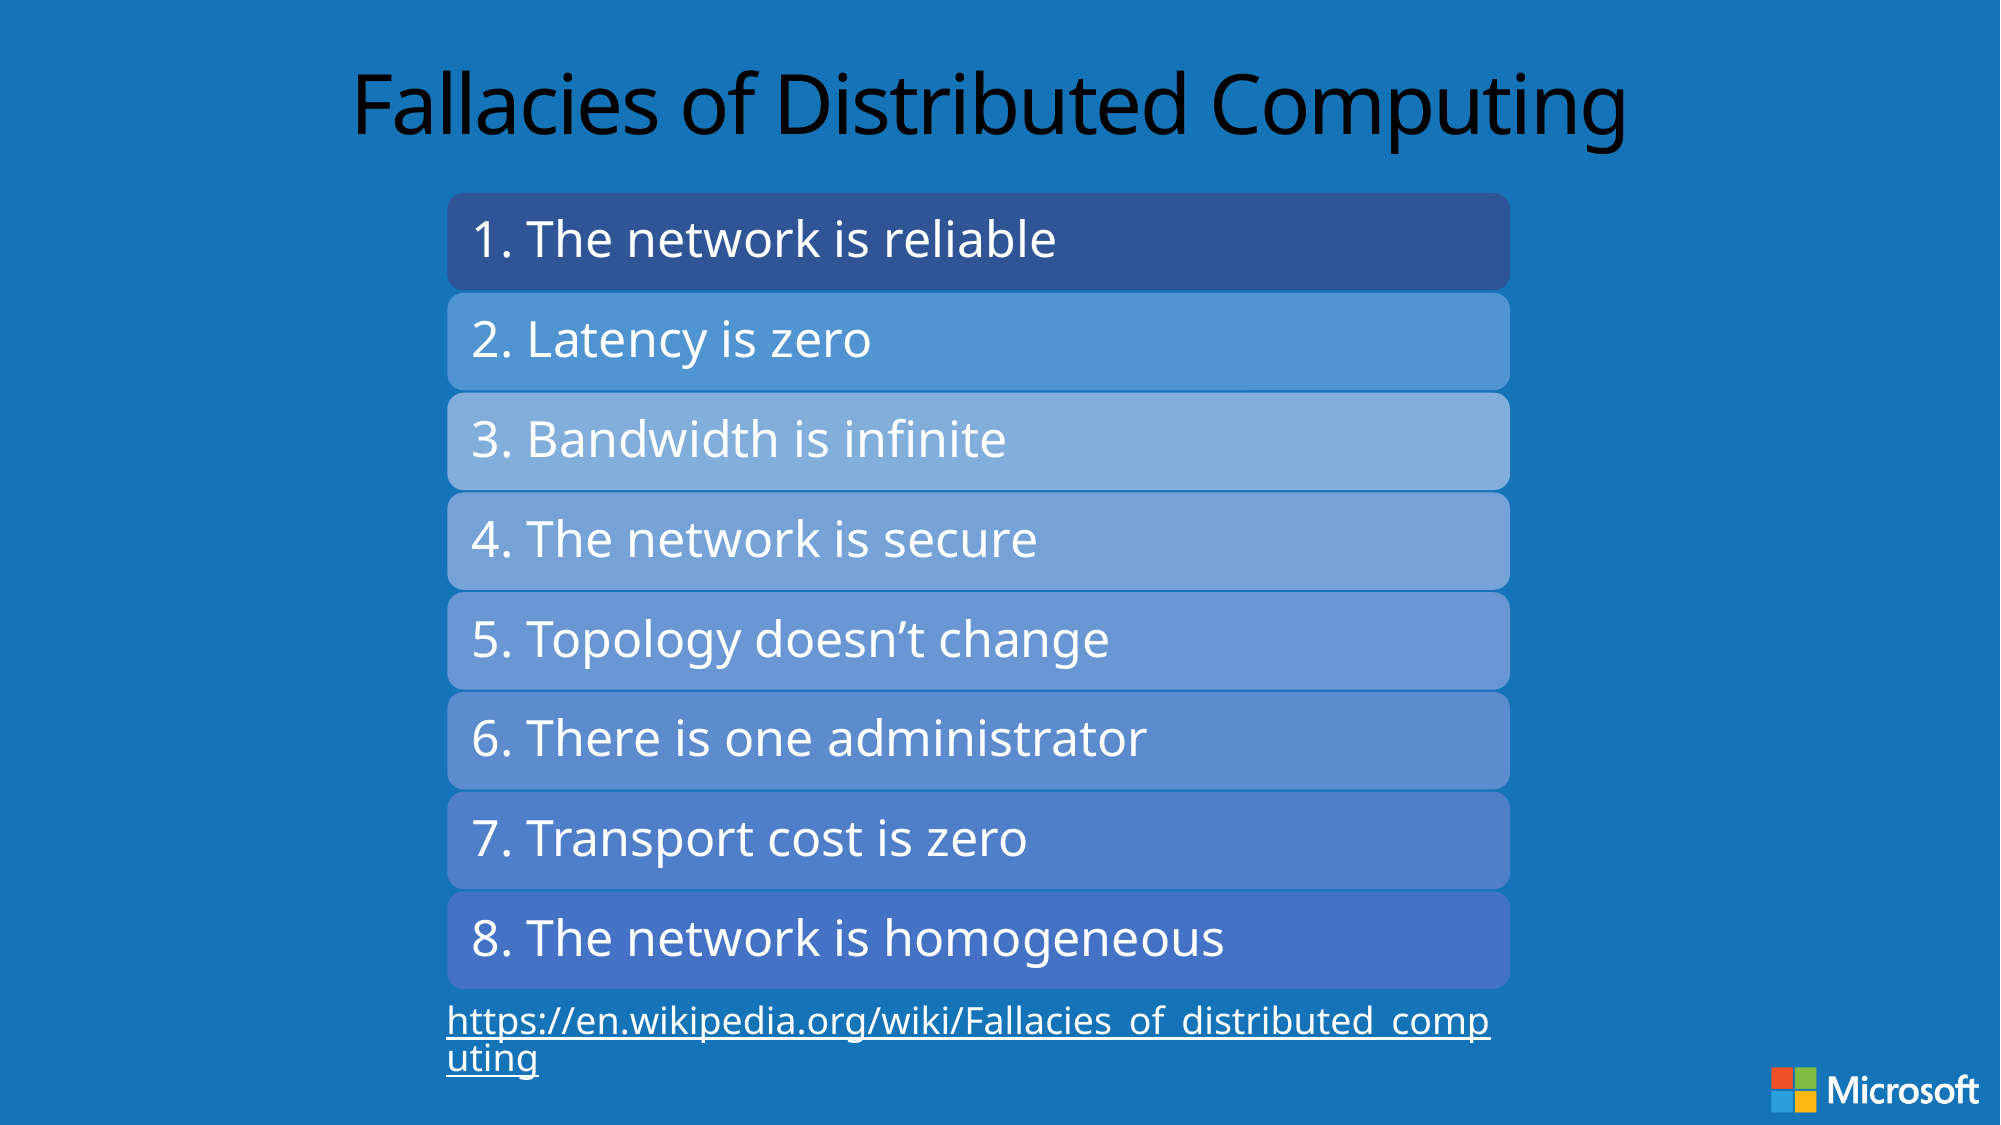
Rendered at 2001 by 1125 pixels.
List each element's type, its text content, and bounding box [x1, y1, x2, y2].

picture [1770, 1066, 1980, 1113]
title Fallacies of Distributed Computing [44, 47, 1938, 196]
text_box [447, 192, 1511, 990]
text_box https://en.wikipedia.org/wiki/Fallacies_of_distributed_computing [431, 989, 1527, 1100]
